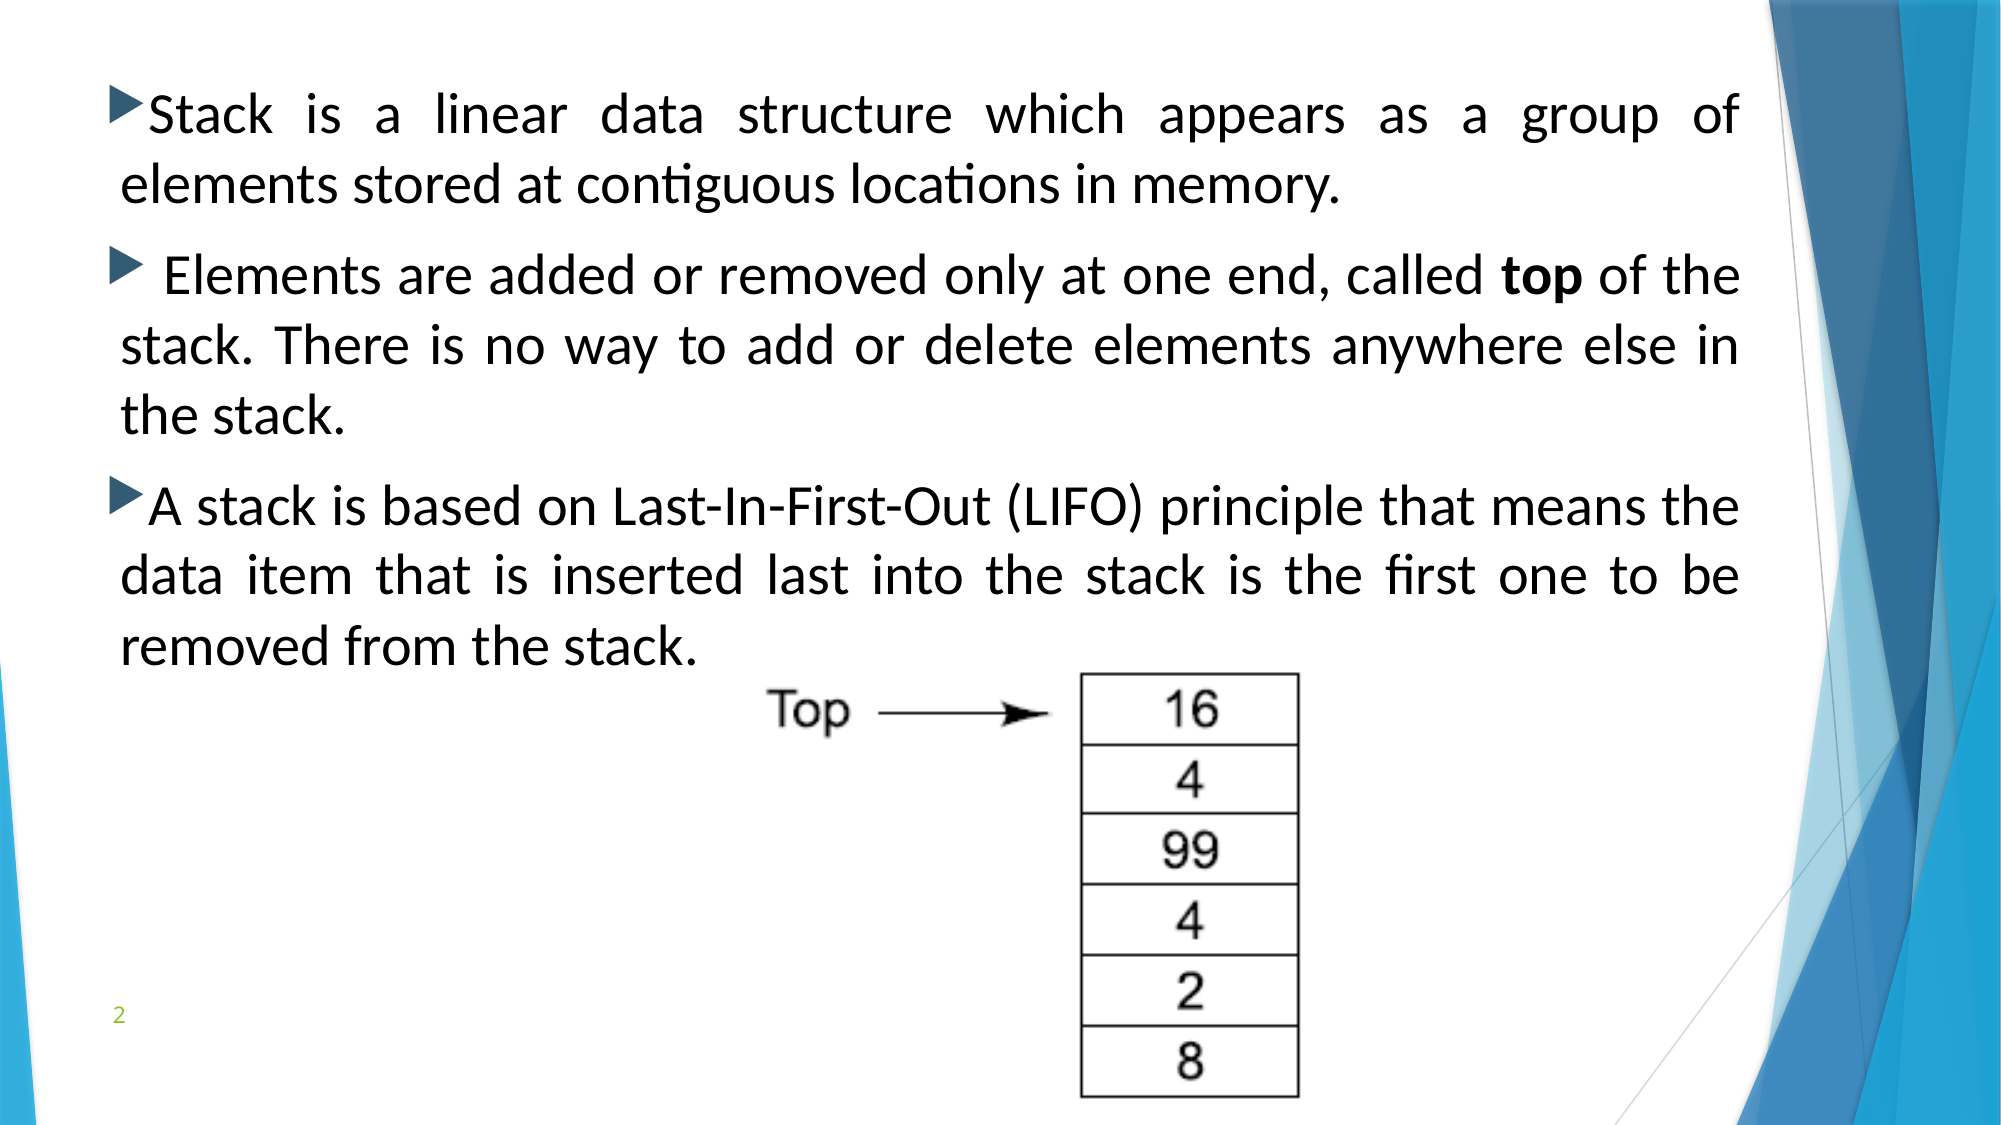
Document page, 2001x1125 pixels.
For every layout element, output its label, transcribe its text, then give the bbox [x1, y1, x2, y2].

text_box Stack is a linear data structure which appears as a group of elements stored at contiguous locations in memory. Elements are added or removed only at one end, called top of the stack. There is no way to add or delete elements anywhere else in the stack. A stack is based on Last-In-First-Out (LIFO) principle that means the data item that is inserted last into the stack is the first one to be removed from the stack. [90, 67, 1757, 684]
picture [751, 631, 1325, 1125]
slide_number 2 [45, 981, 142, 1051]
